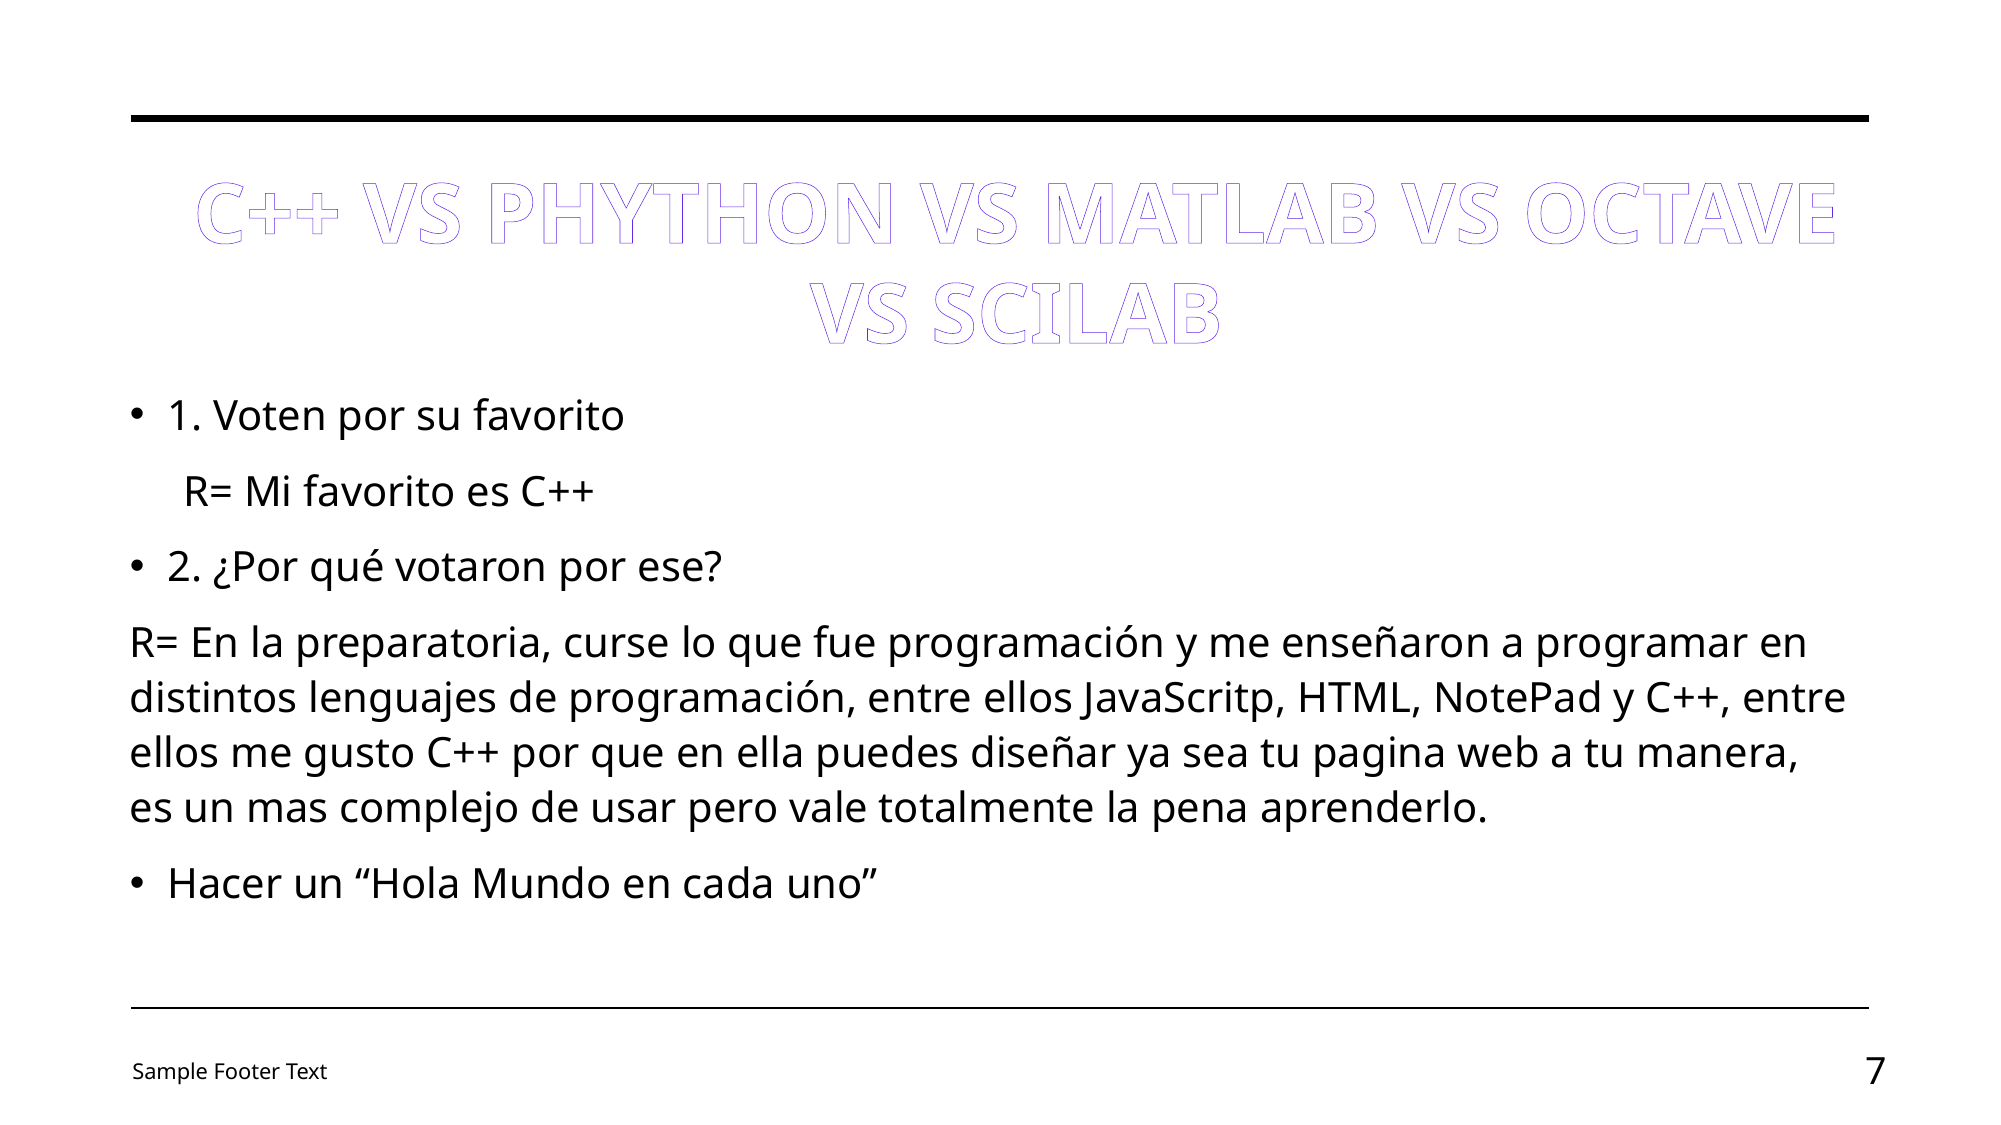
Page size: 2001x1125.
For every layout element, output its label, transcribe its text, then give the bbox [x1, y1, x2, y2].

slide_number 7 [1791, 1042, 1902, 1103]
title C++ VS PHYTHON VS MATLAB VS OCTAVE VS SCILAB [139, 152, 1894, 378]
list 1. Voten por su favorito R= Mi favorito es C++ 2. ¿Por qué votaron por ese? R= En la preparatoria, curse lo que fue programación y me enseñaron a programar en distintos lenguajes de programación, entre ellos JavaScritp, HTML, NotePad y C++, entre ellos me gusto C++ por que en ella puedes diseñar ya sea tu pagina web a tu manera, es un mas complejo de usar pero vale totalmente la pena aprenderlo. Hacer un “Hola Mundo en cada uno” [114, 376, 1869, 973]
footer Sample Footer Text [117, 1042, 862, 1103]
